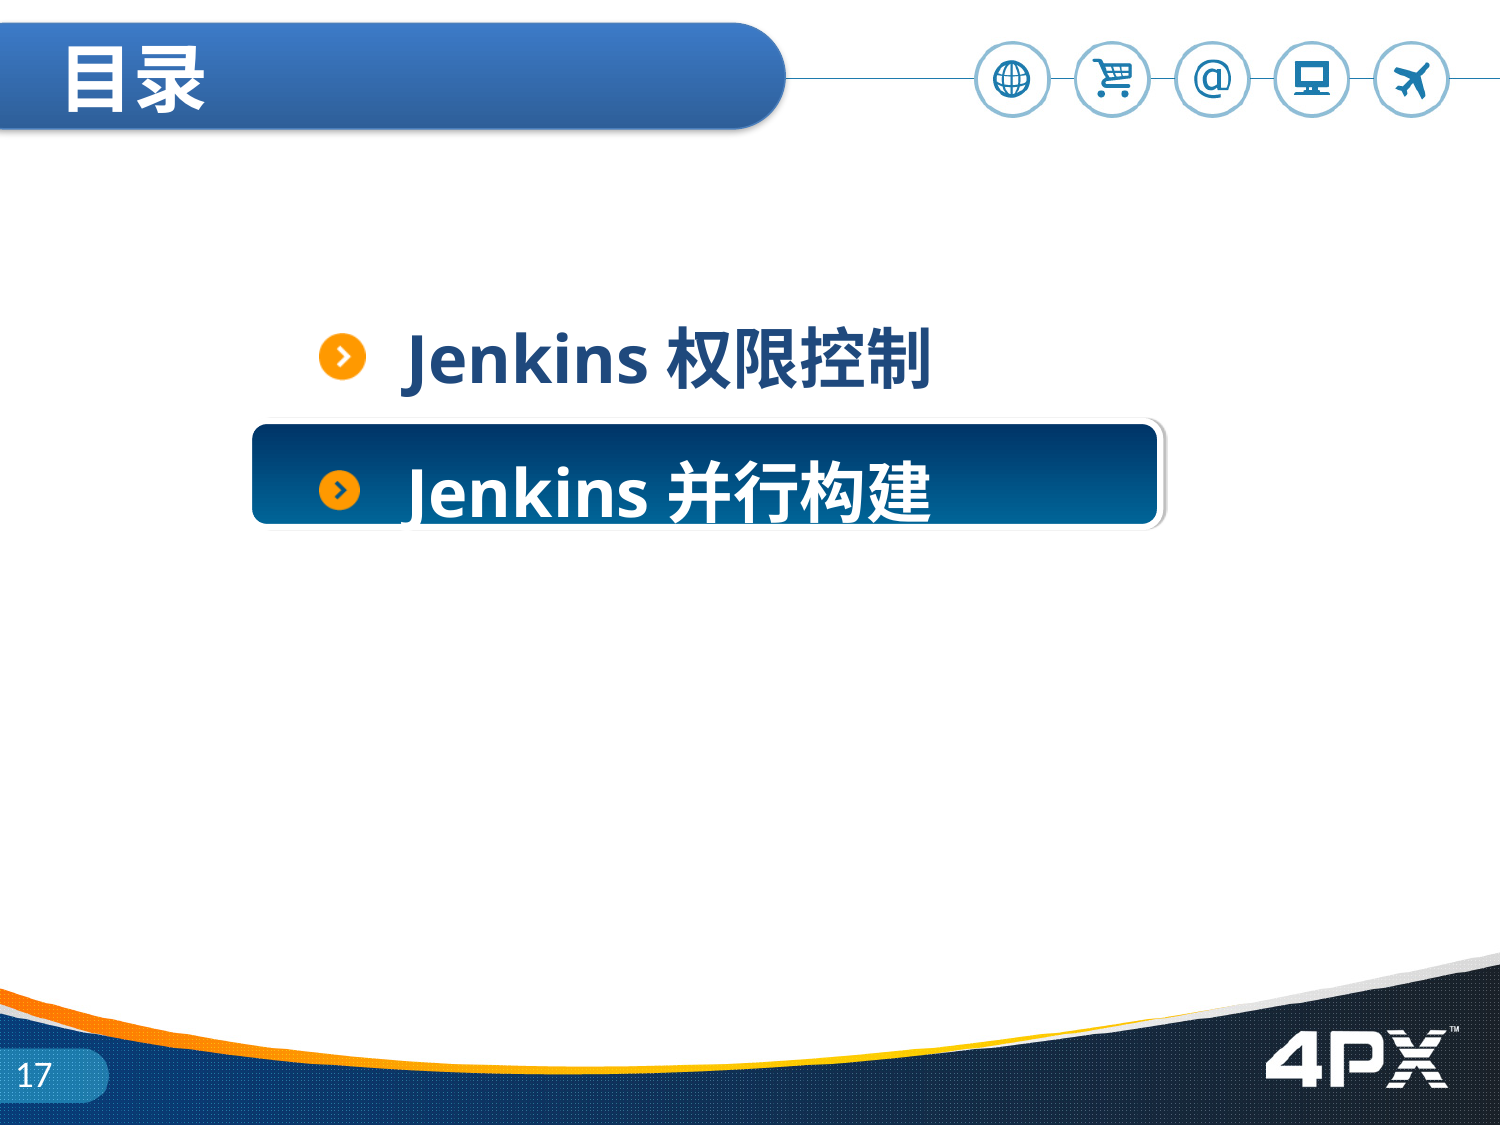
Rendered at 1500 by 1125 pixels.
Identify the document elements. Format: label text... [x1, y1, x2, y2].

text_box 17 [0, 1042, 101, 1103]
text_box 目录 [0, 22, 786, 130]
picture [0, 0, 1500, 1125]
list Jenkins权限控制 Jenkins并行构建 [304, 269, 1278, 906]
text_box [248, 420, 304, 528]
